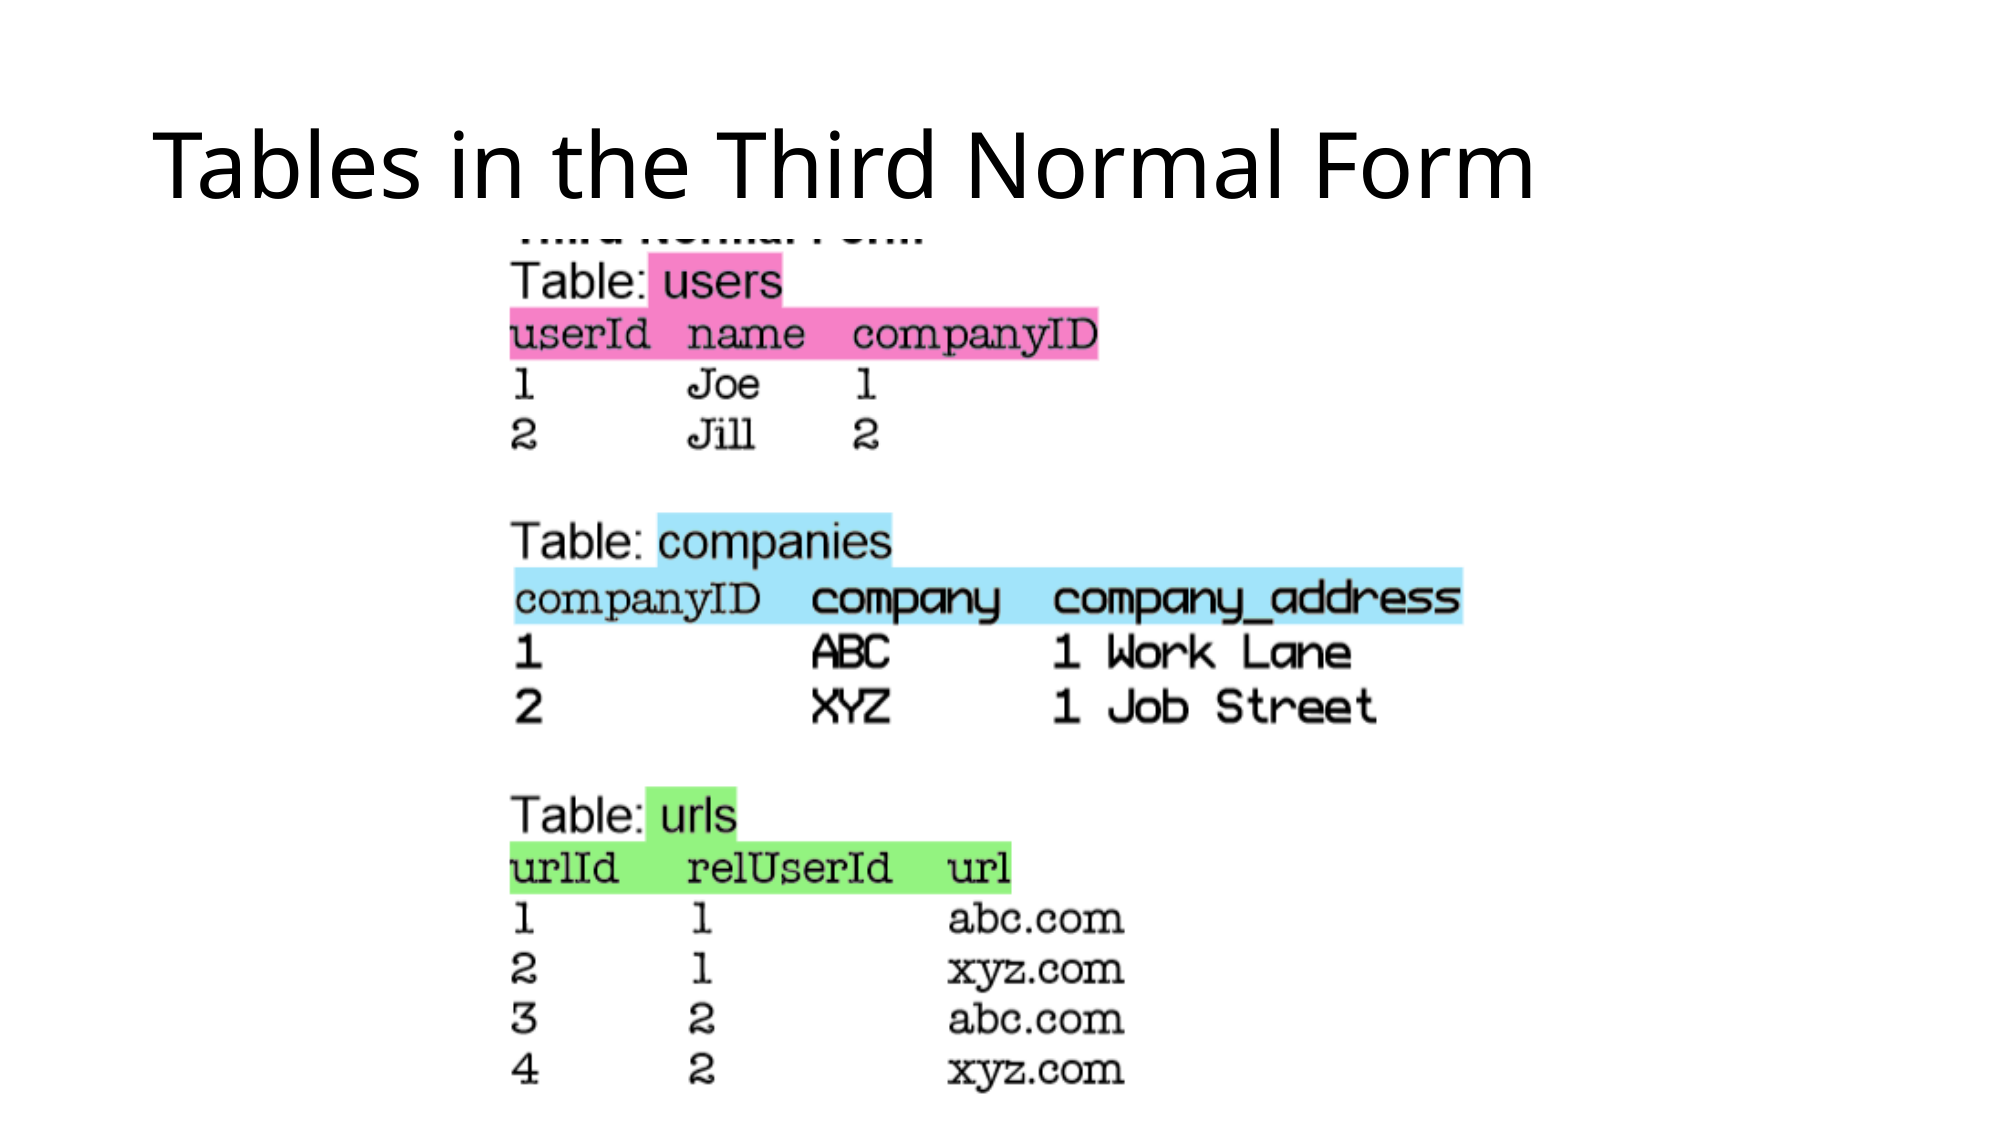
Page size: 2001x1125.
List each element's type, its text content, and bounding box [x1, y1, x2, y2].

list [492, 239, 1542, 1101]
title Tables in the Third Normal Form [137, 59, 1863, 278]
